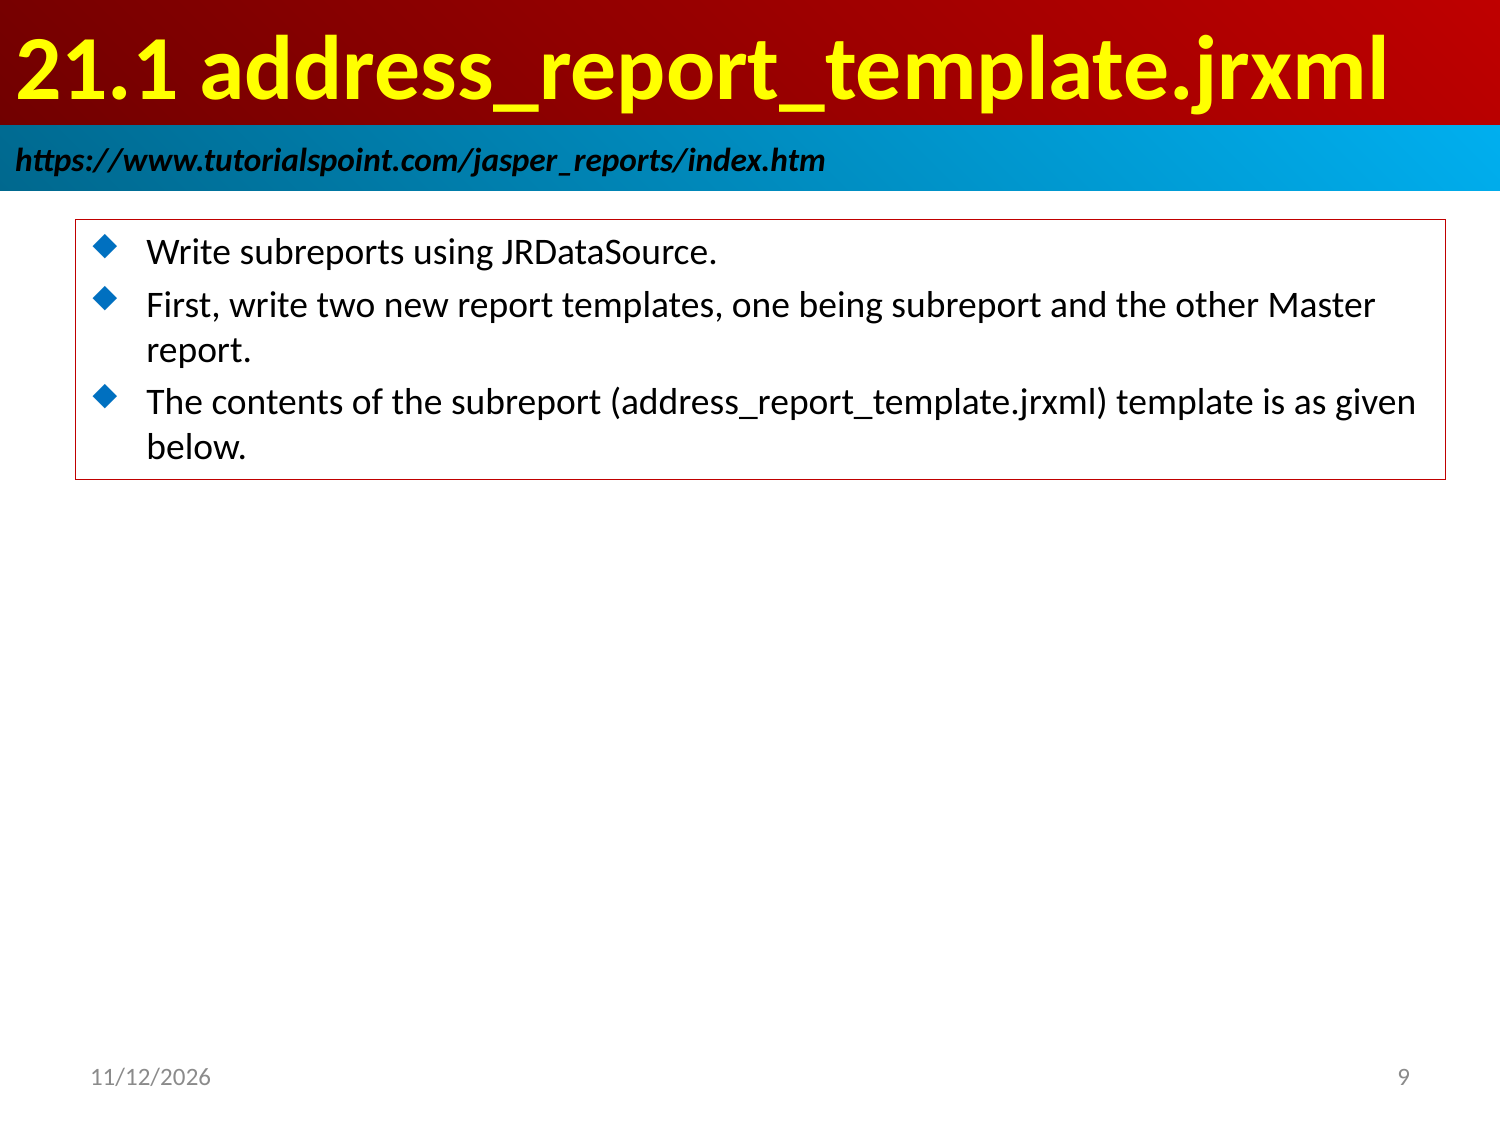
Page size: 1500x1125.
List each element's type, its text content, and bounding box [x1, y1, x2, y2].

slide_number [75, 1042, 425, 1109]
subtitle Write subreports using JRDataSource. First, write two new report templates, one being subreport and the other Master report. The contents of the subreport (address_report_template.jrxml) template is as given below. [75, 219, 1446, 480]
text_box https://www.tutorialspoint.com/jasper_reports/index.htm [0, 125, 1500, 191]
slide_number 9 [1074, 1042, 1425, 1109]
title 21.1 address_report_template.jrxml [0, 0, 1500, 125]
